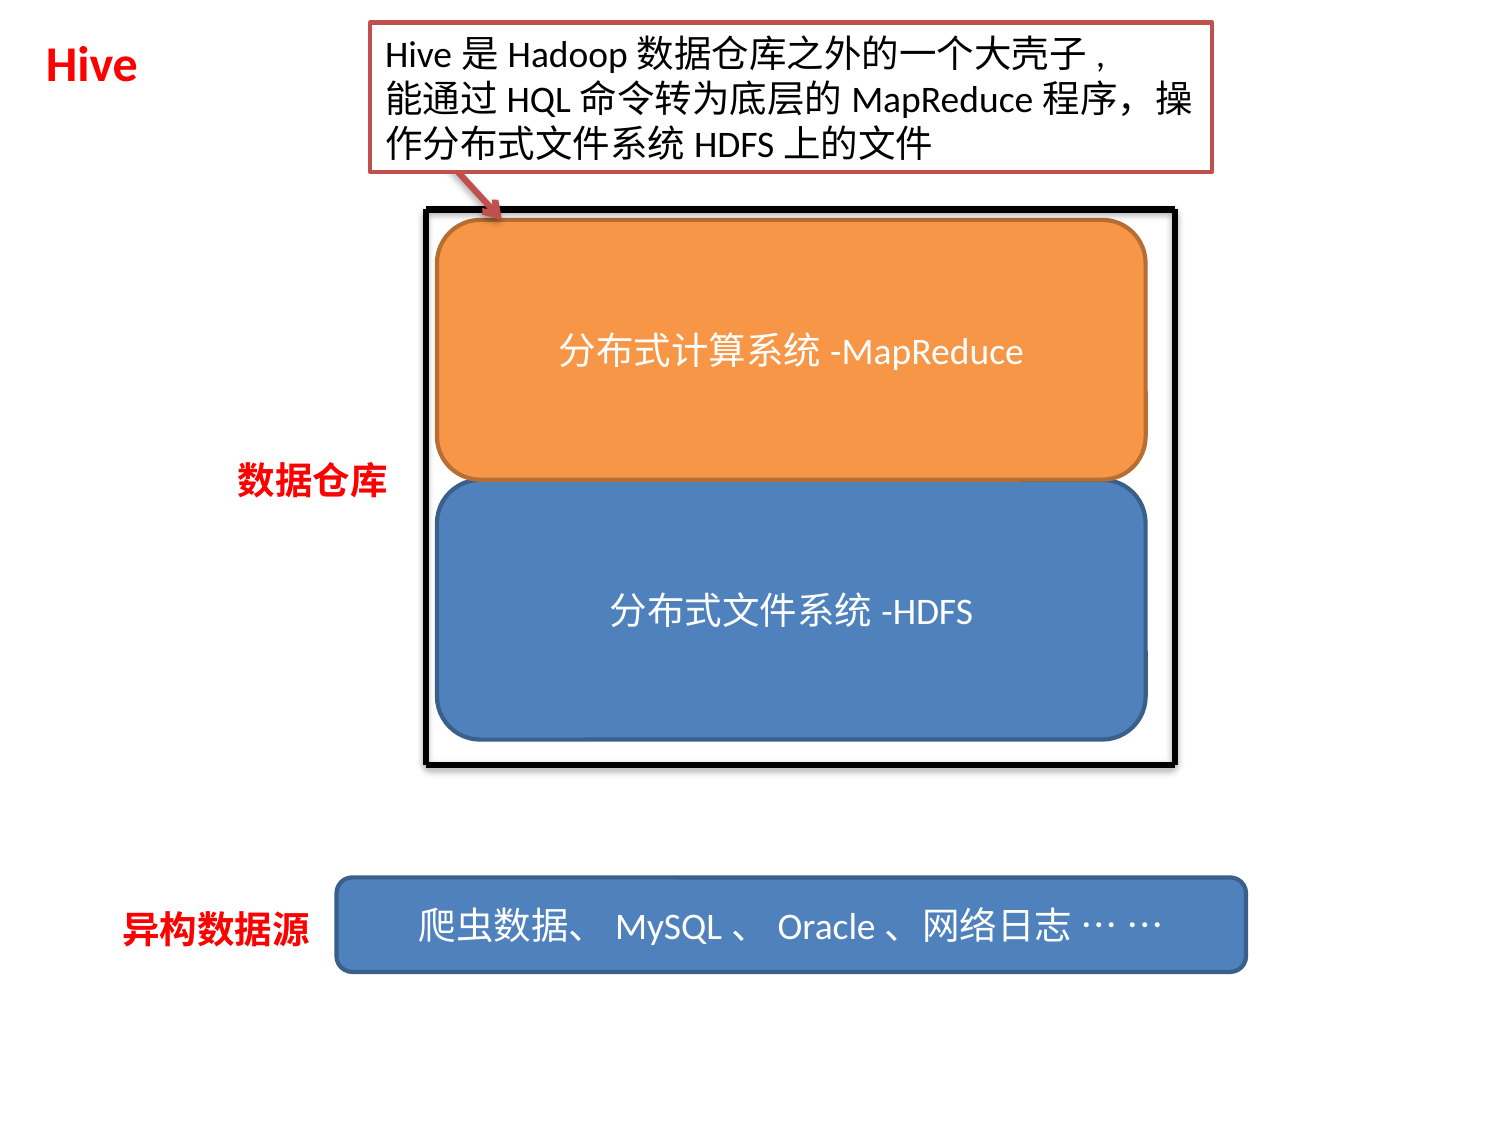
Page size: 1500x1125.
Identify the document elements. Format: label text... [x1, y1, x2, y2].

text_box 数据仓库 [222, 449, 403, 510]
text_box 异构数据源 [107, 898, 325, 958]
text_box 爬虫数据、MySQL、Oracle、网络日志 … … [334, 875, 1249, 975]
text_box Hive是Hadoop数据仓库之外的一个大壳子, 能通过HQL命令转为底层的MapReduce程序，操作分布式文件系统HDFS上的文件 [368, 20, 1214, 174]
text_box 分布式计算系统-MapReduce [434, 220, 1148, 482]
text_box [436, 148, 503, 221]
text_box Hive [31, 24, 313, 100]
text_box 分布式文件系统-HDFS [434, 480, 1148, 742]
